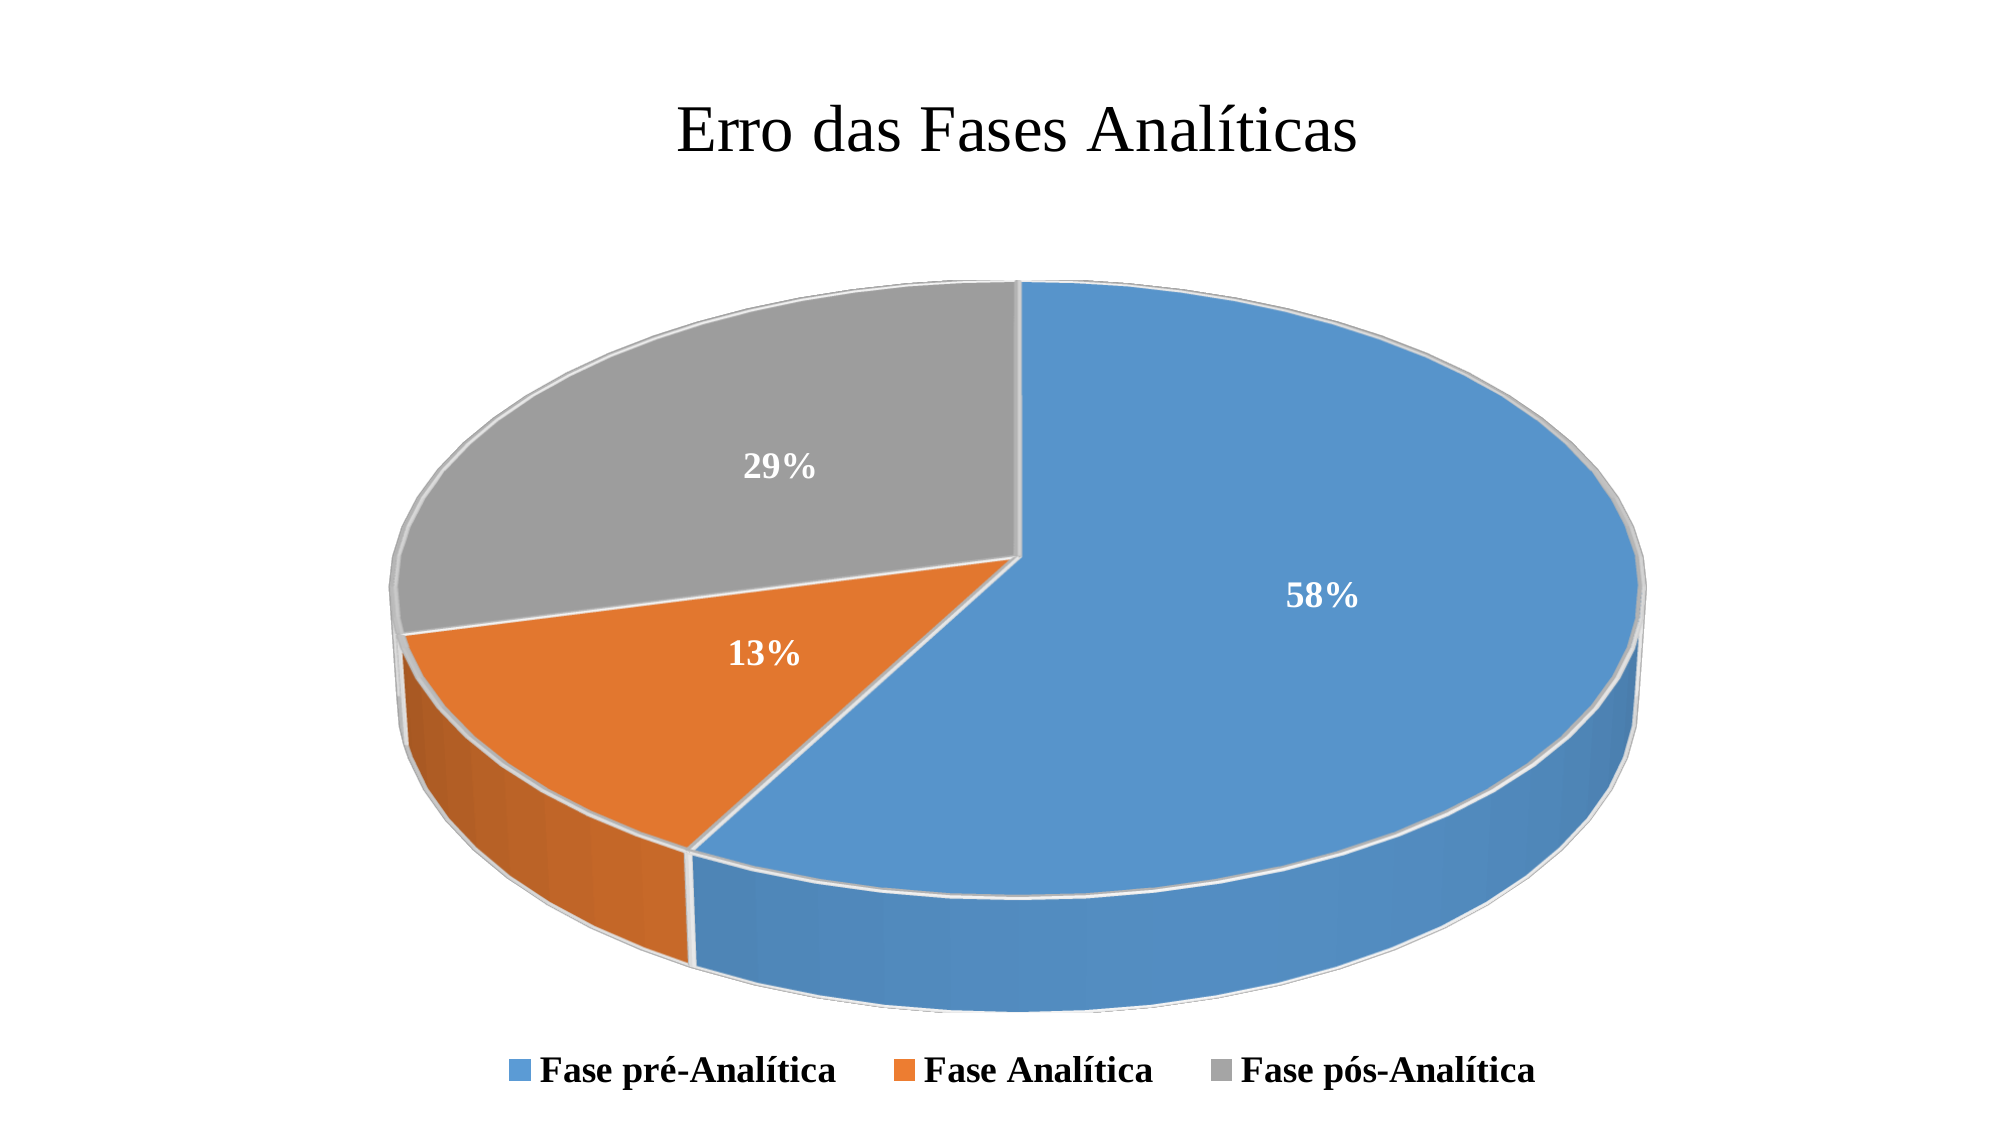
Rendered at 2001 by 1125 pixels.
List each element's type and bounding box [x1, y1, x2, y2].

chart [244, 42, 1793, 1101]
